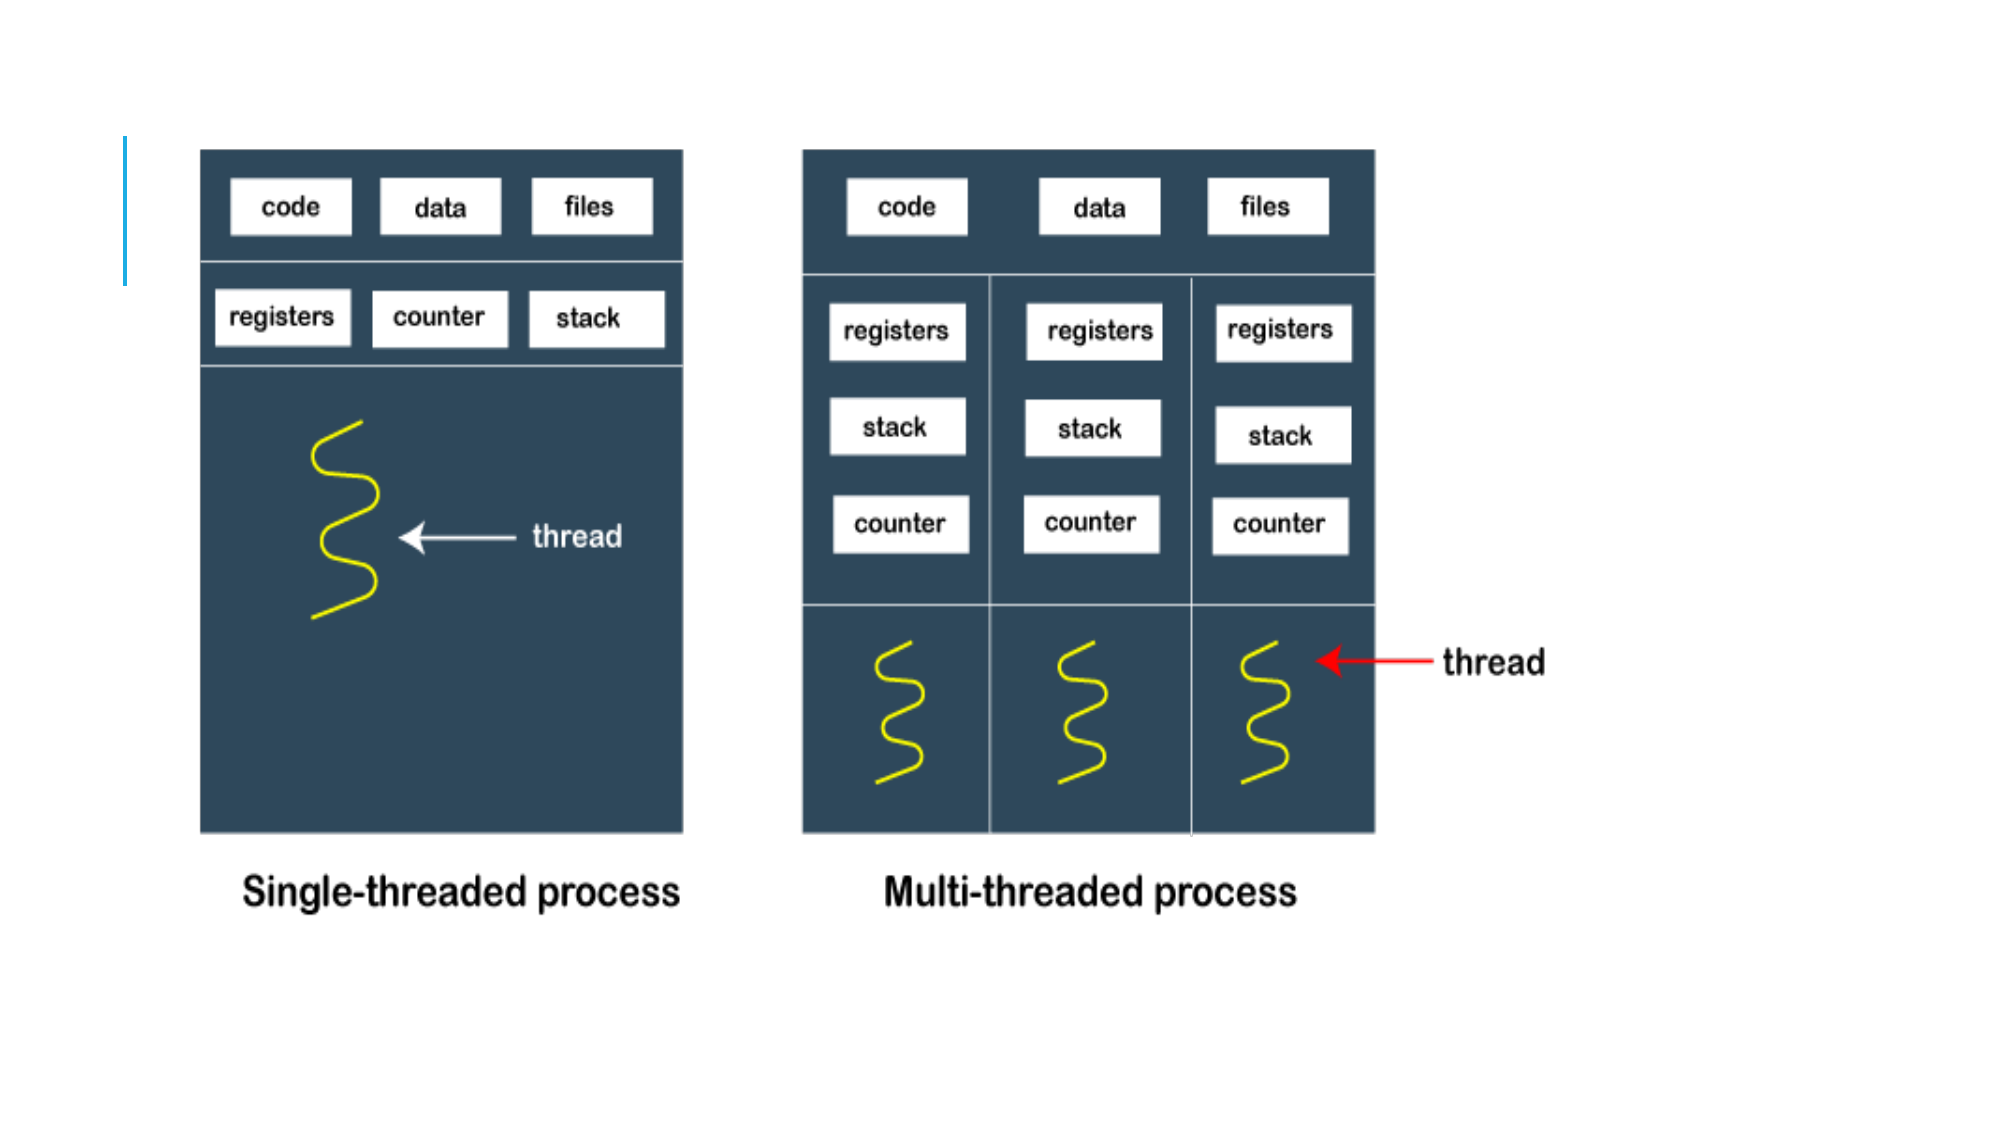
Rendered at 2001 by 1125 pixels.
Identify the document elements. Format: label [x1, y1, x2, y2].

list [181, 135, 1587, 950]
